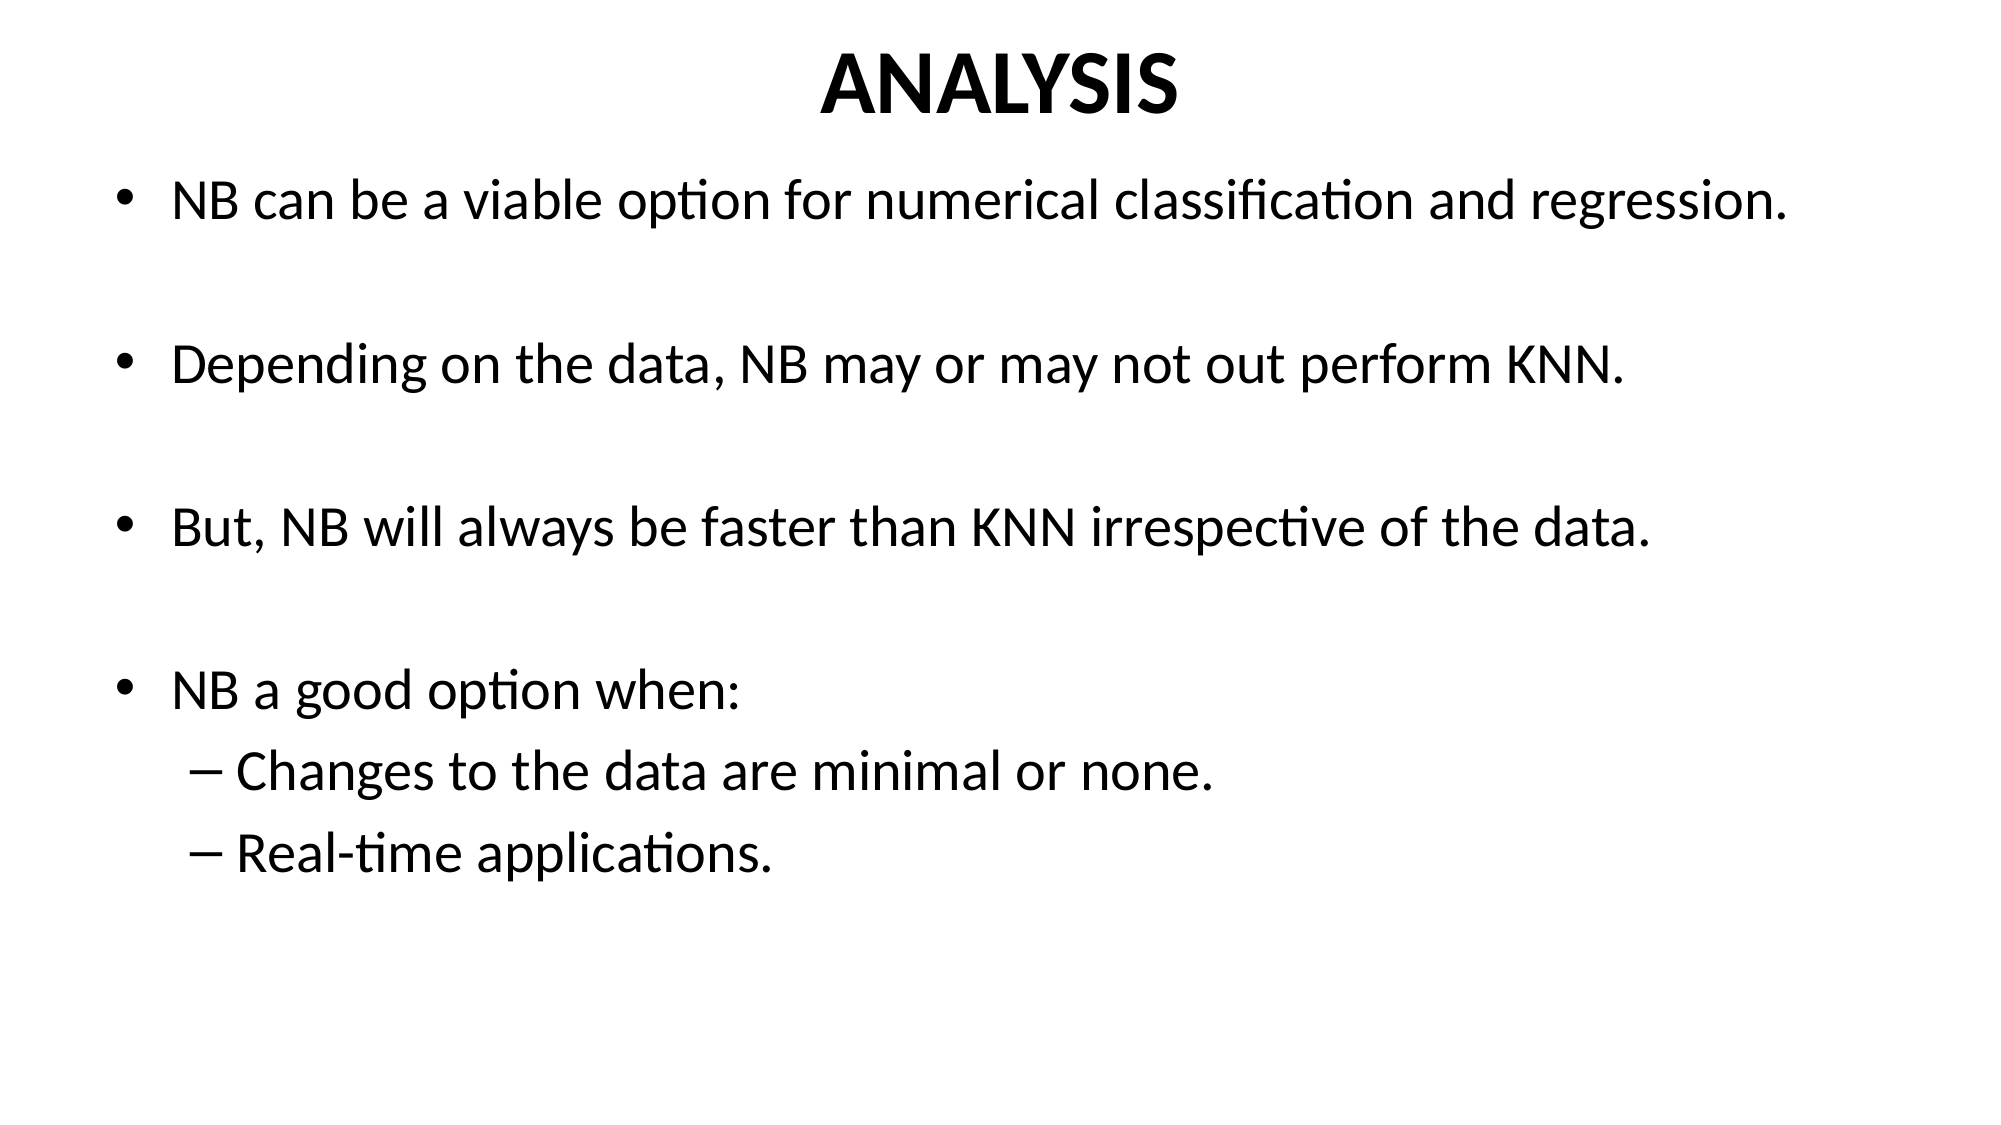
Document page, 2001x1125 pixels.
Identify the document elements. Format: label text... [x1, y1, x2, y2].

title ANALYSIS [122, 0, 1878, 154]
list NB can be a viable option for numerical classification and regression. Depending on the data, NB may or may not out perform KNN. But, NB will always be faster than KNN irrespective of the data. NB a good option when: Changes to the data are minimal or none. Real-time applications. [99, 154, 1900, 1107]
